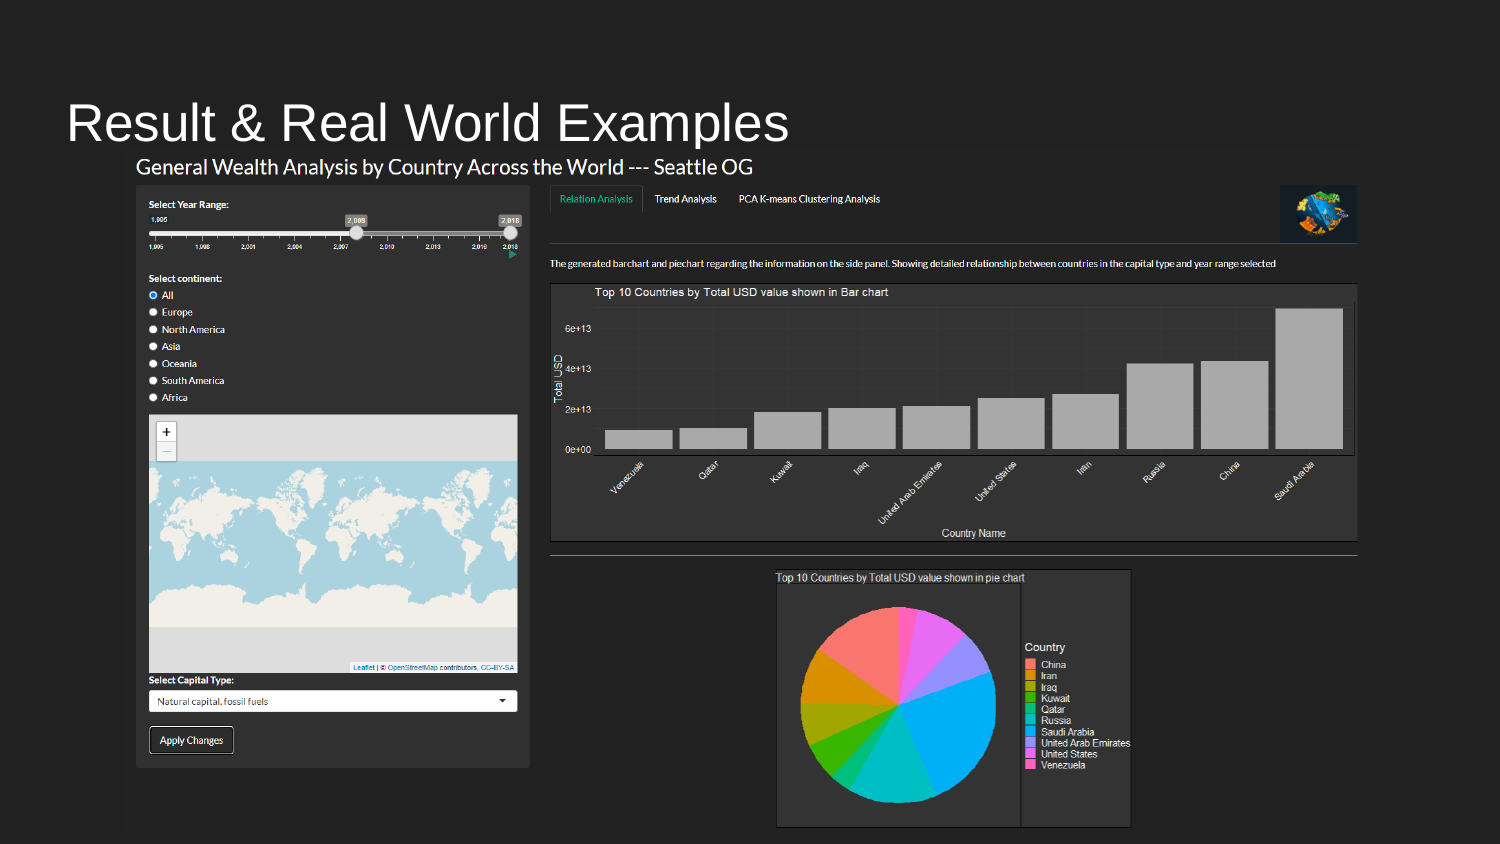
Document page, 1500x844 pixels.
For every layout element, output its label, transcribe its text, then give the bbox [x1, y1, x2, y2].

title Result & Real World Examples [51, 72, 1449, 167]
picture [126, 149, 1367, 835]
